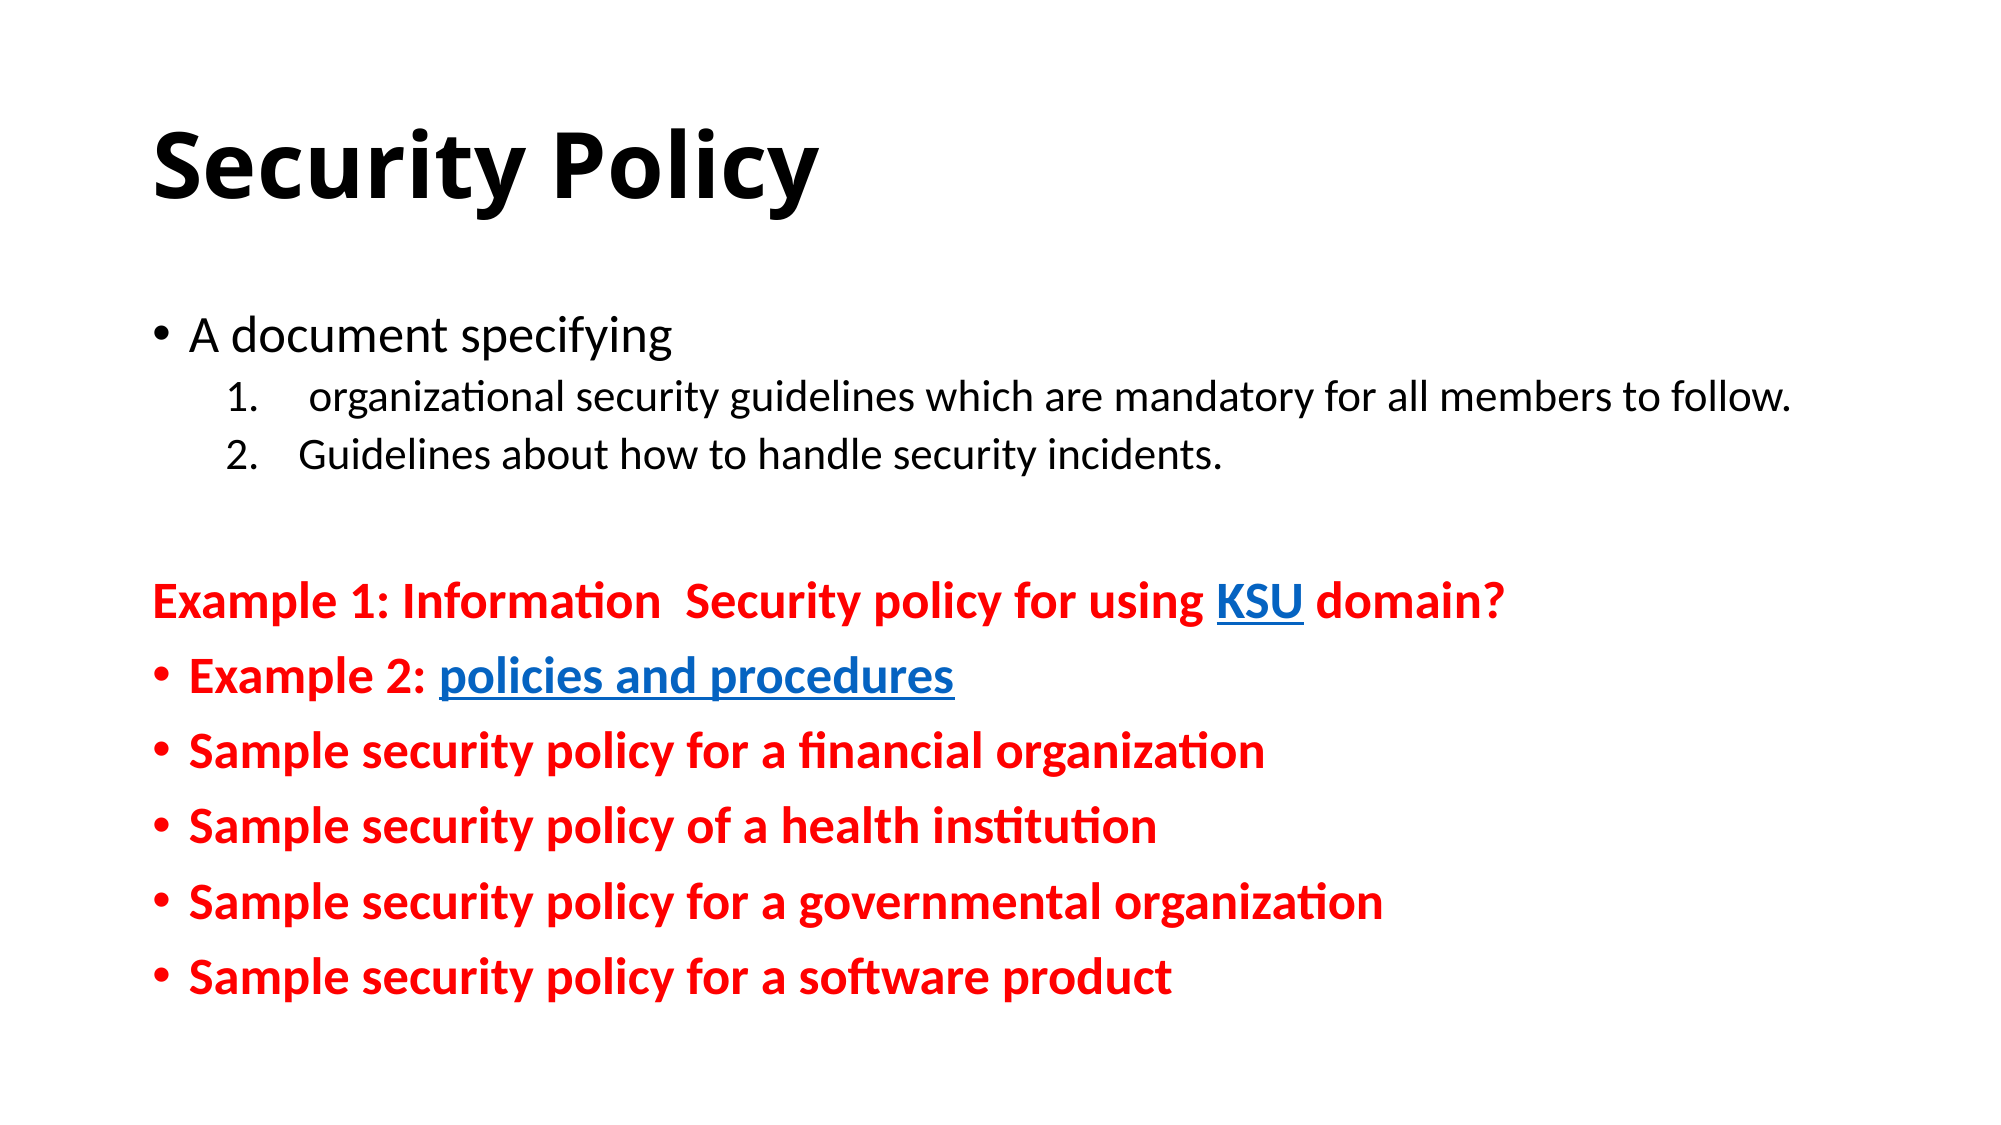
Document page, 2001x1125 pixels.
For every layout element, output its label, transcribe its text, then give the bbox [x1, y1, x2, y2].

title Security Policy [137, 59, 1863, 278]
list A document specifying organizational security guidelines which are mandatory for all members to follow. Guidelines about how to handle security incidents. Example 1: Information Security policy for using KSU domain? Example 2: policies and procedures Sample security policy for a financial organization Sample security policy of a health institution Sample security policy for a governmental organization Sample security policy for a software product [137, 299, 1863, 1014]
